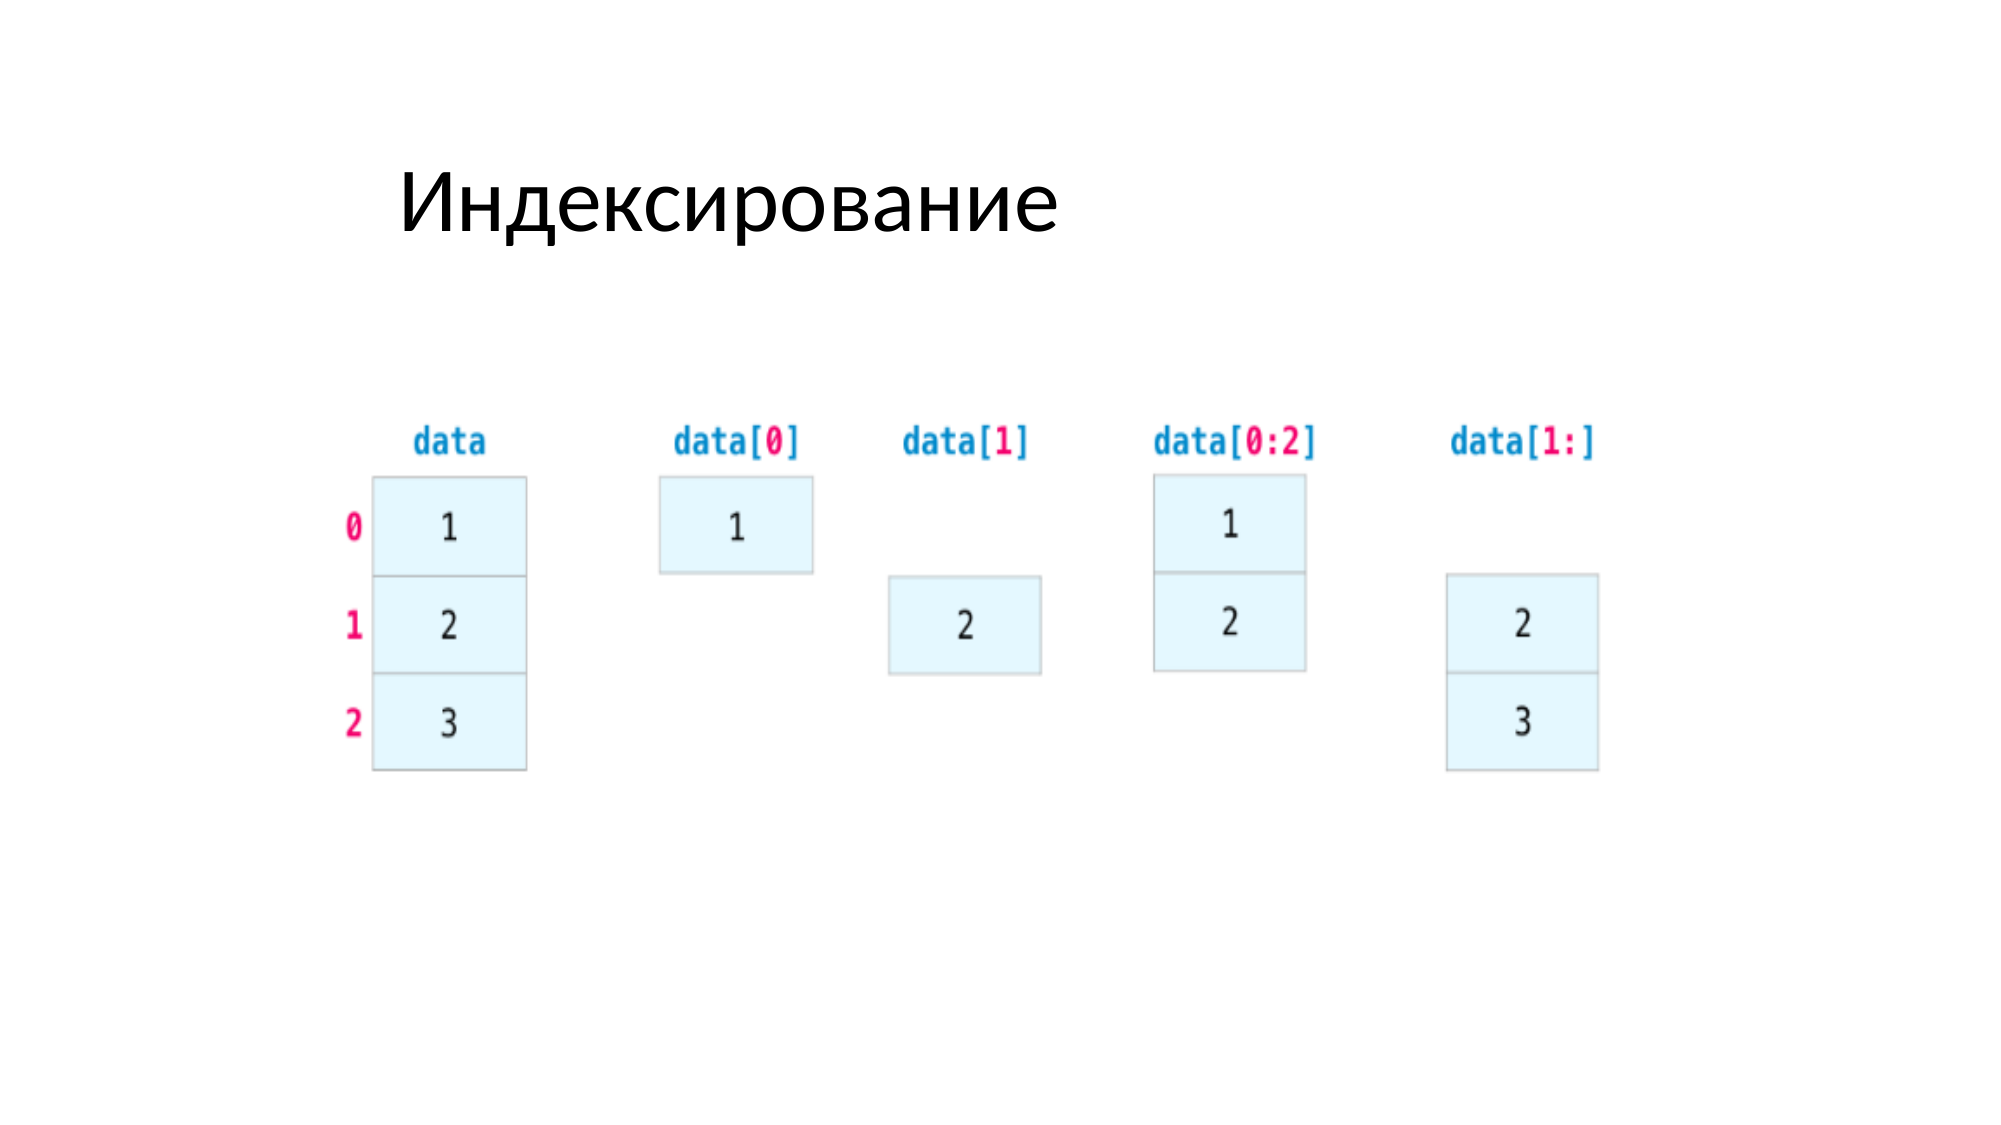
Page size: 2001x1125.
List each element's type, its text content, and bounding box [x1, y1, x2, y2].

text_box Индексирование [383, 132, 1344, 257]
picture [299, 362, 1632, 840]
